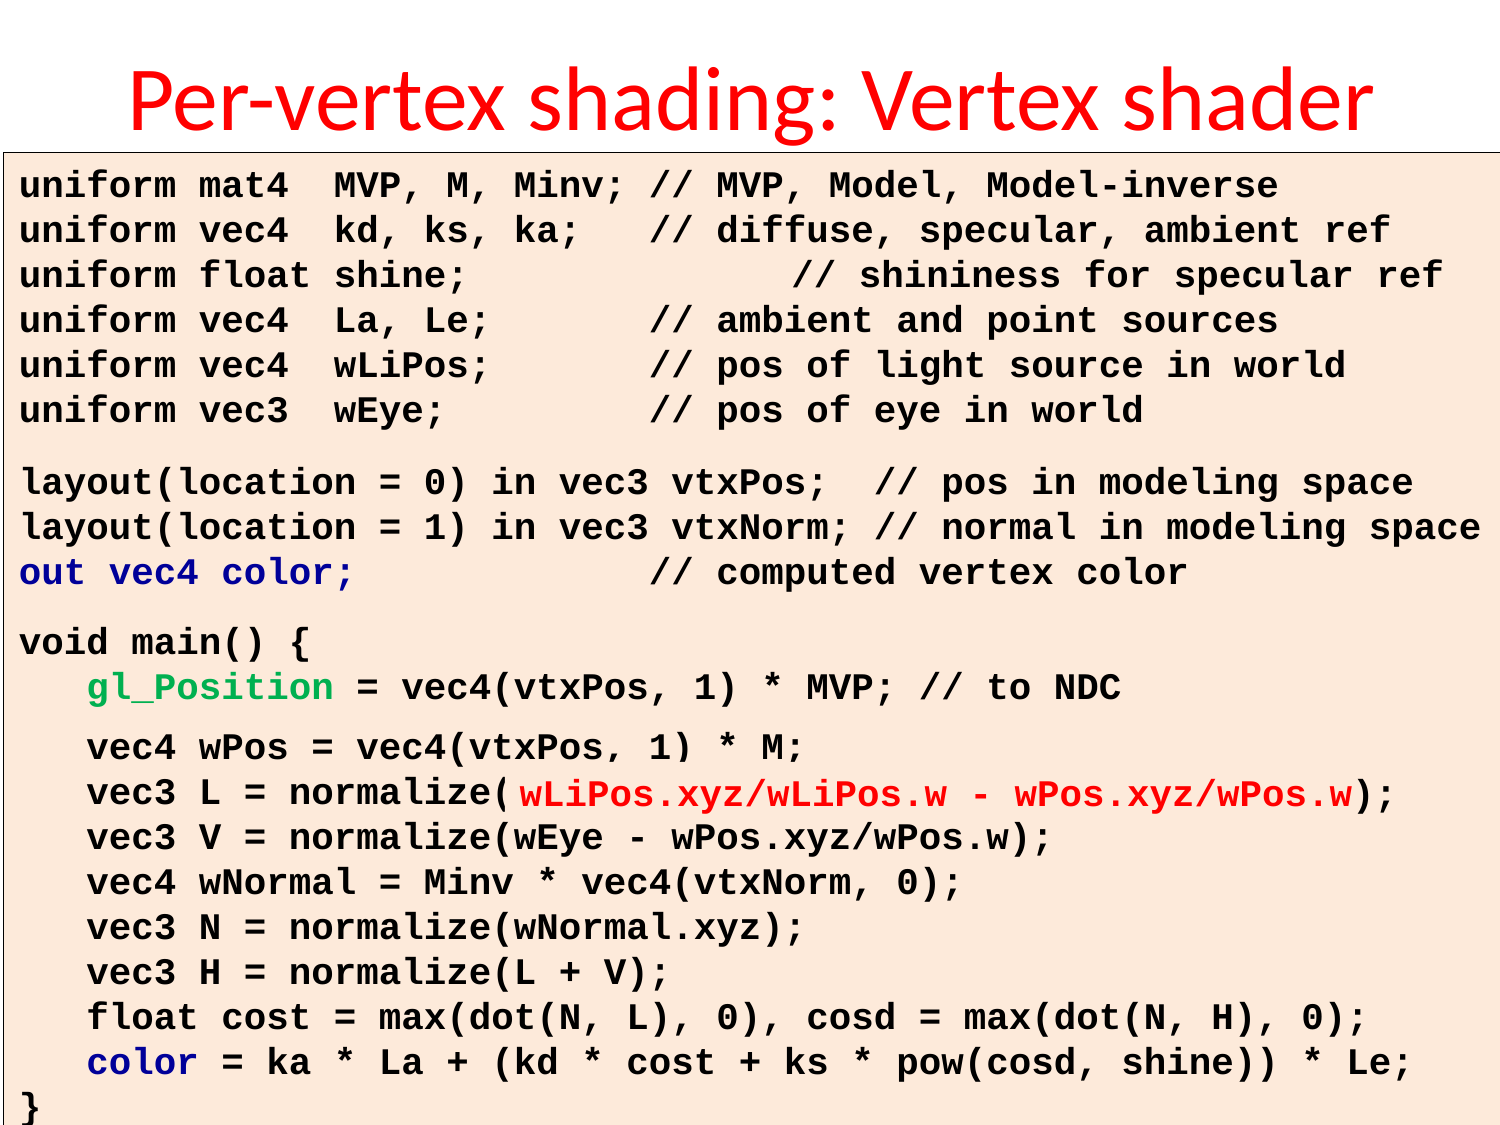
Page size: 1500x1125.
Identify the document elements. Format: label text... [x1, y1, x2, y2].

text_box wLiPos.xyz/wLiPos.w - wPos.xyz/wPos.w); [504, 761, 1500, 822]
title Per-vertex shading: Vertex shader [76, 0, 1427, 152]
text_box uniform mat4 MVP, M, Minv; // MVP, Model, Model-inverse uniform vec4 kd, ks, ka; // diffuse, specular, ambient ref uniform float shine; // shininess for specular ref uniform vec4 La, Le; // ambient and point sources uniform vec4 wLiPos; // pos of light source in world uniform vec3 wEye; // pos of eye in world layout(location = 0) in vec3 vtxPos; // pos in modeling space layout(location = 1) in vec3 vtxNorm; // normal in modeling space out vec4 color; // computed vertex color void main() { gl_Position = vec4(vtxPos, 1) * MVP; // to NDC vec4 wPos = vec4(vtxPos, 1) * M; vec3 L = normalize( wLiPos.xyz * wPos.w - wPos.xyz * wLiPos.w); vec3 V = normalize(wEye - wPos.xyz/wPos.w); vec4 wNormal = Minv * vec4(vtxNorm, 0); vec3 N = normalize(wNormal.xyz); vec3 H = normalize(L + V); float cost = max(dot(N, L), 0), cosd = max(dot(N, H), 0); color = ka * La + (kd * cost + ks * pow(cosd, shine)) * Le; } [3, 152, 1500, 1125]
